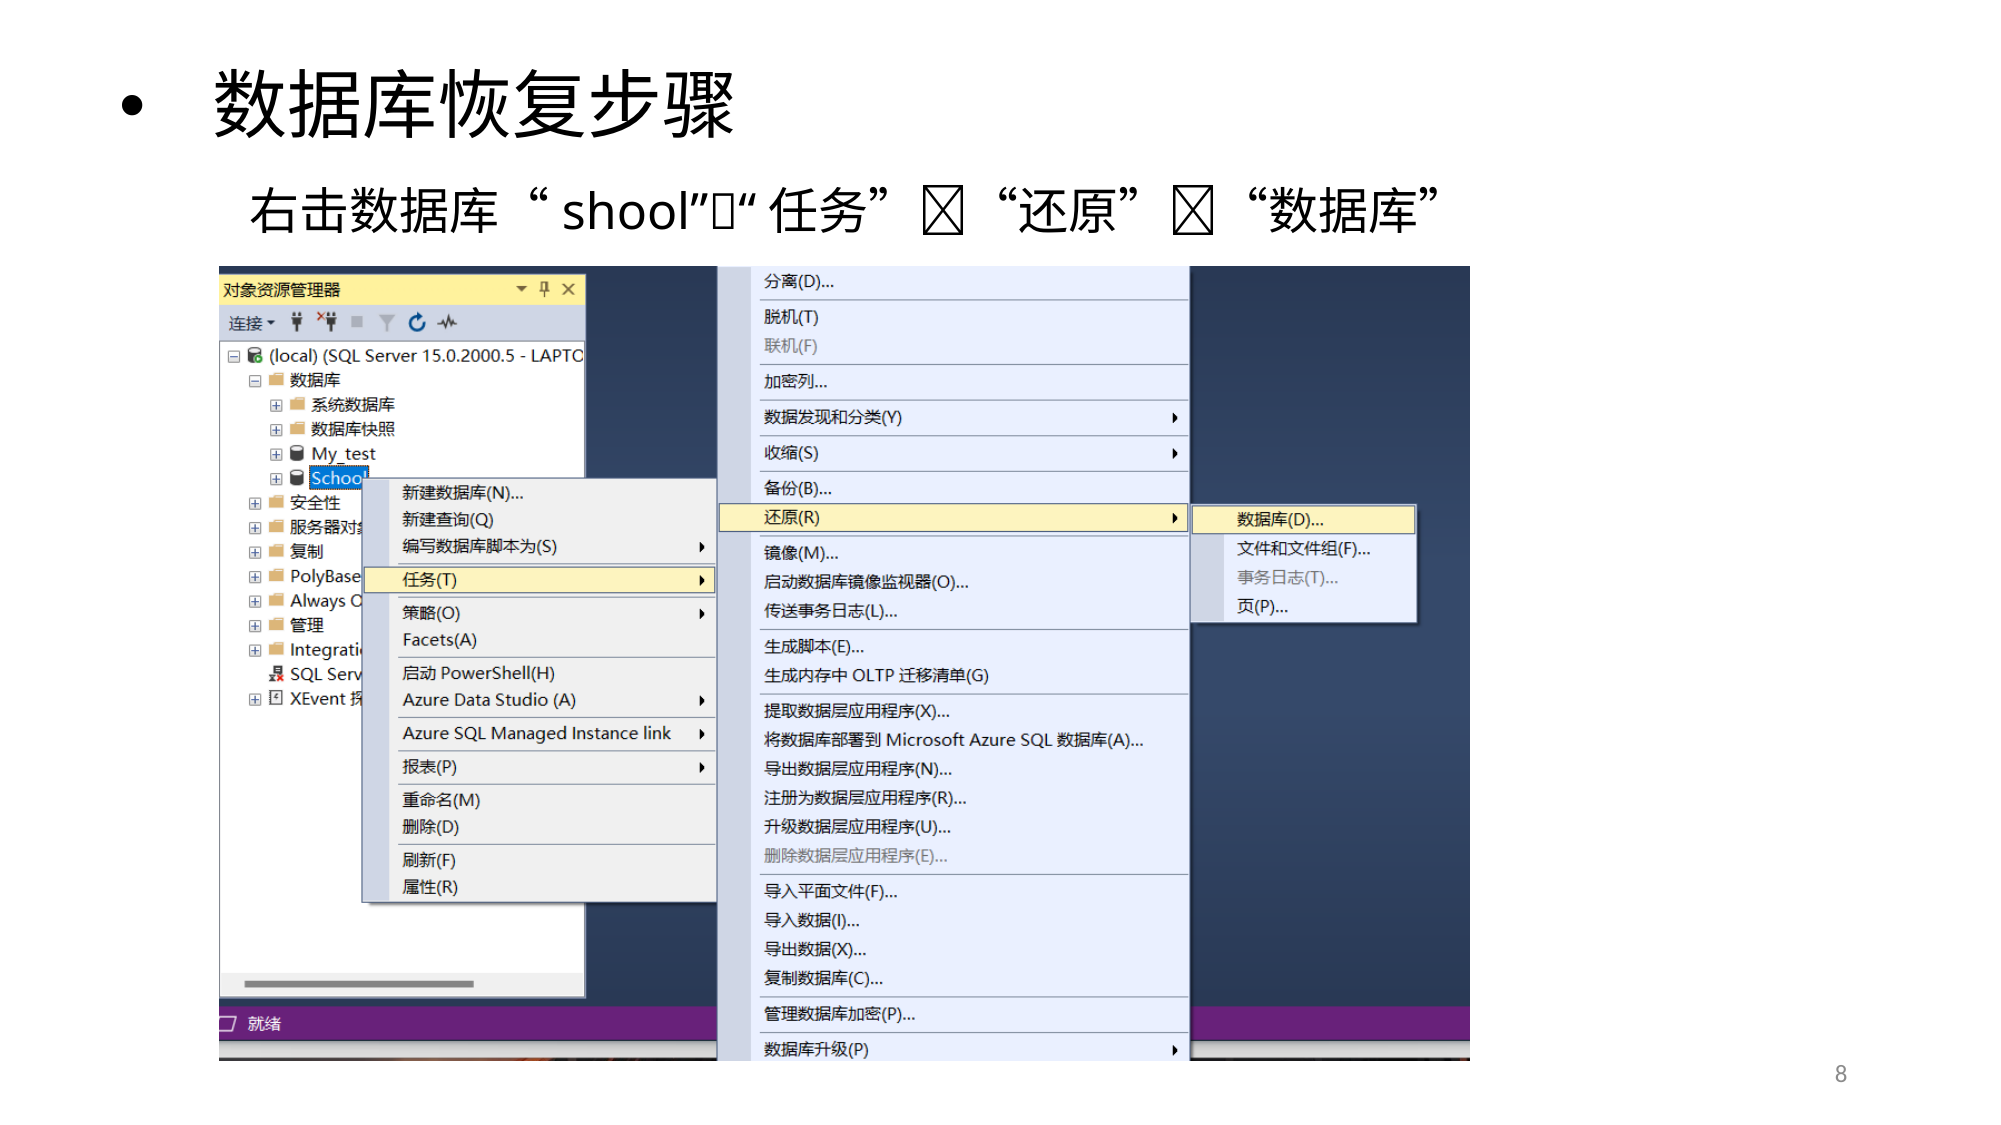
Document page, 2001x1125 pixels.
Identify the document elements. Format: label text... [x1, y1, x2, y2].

picture [219, 266, 1470, 1061]
slide_number 8 [1412, 1042, 1863, 1103]
text_box 数据库恢复步骤 [104, 0, 1830, 218]
text_box 右击数据库“shool”“任务”“还原”“数据库” [235, 171, 1484, 247]
